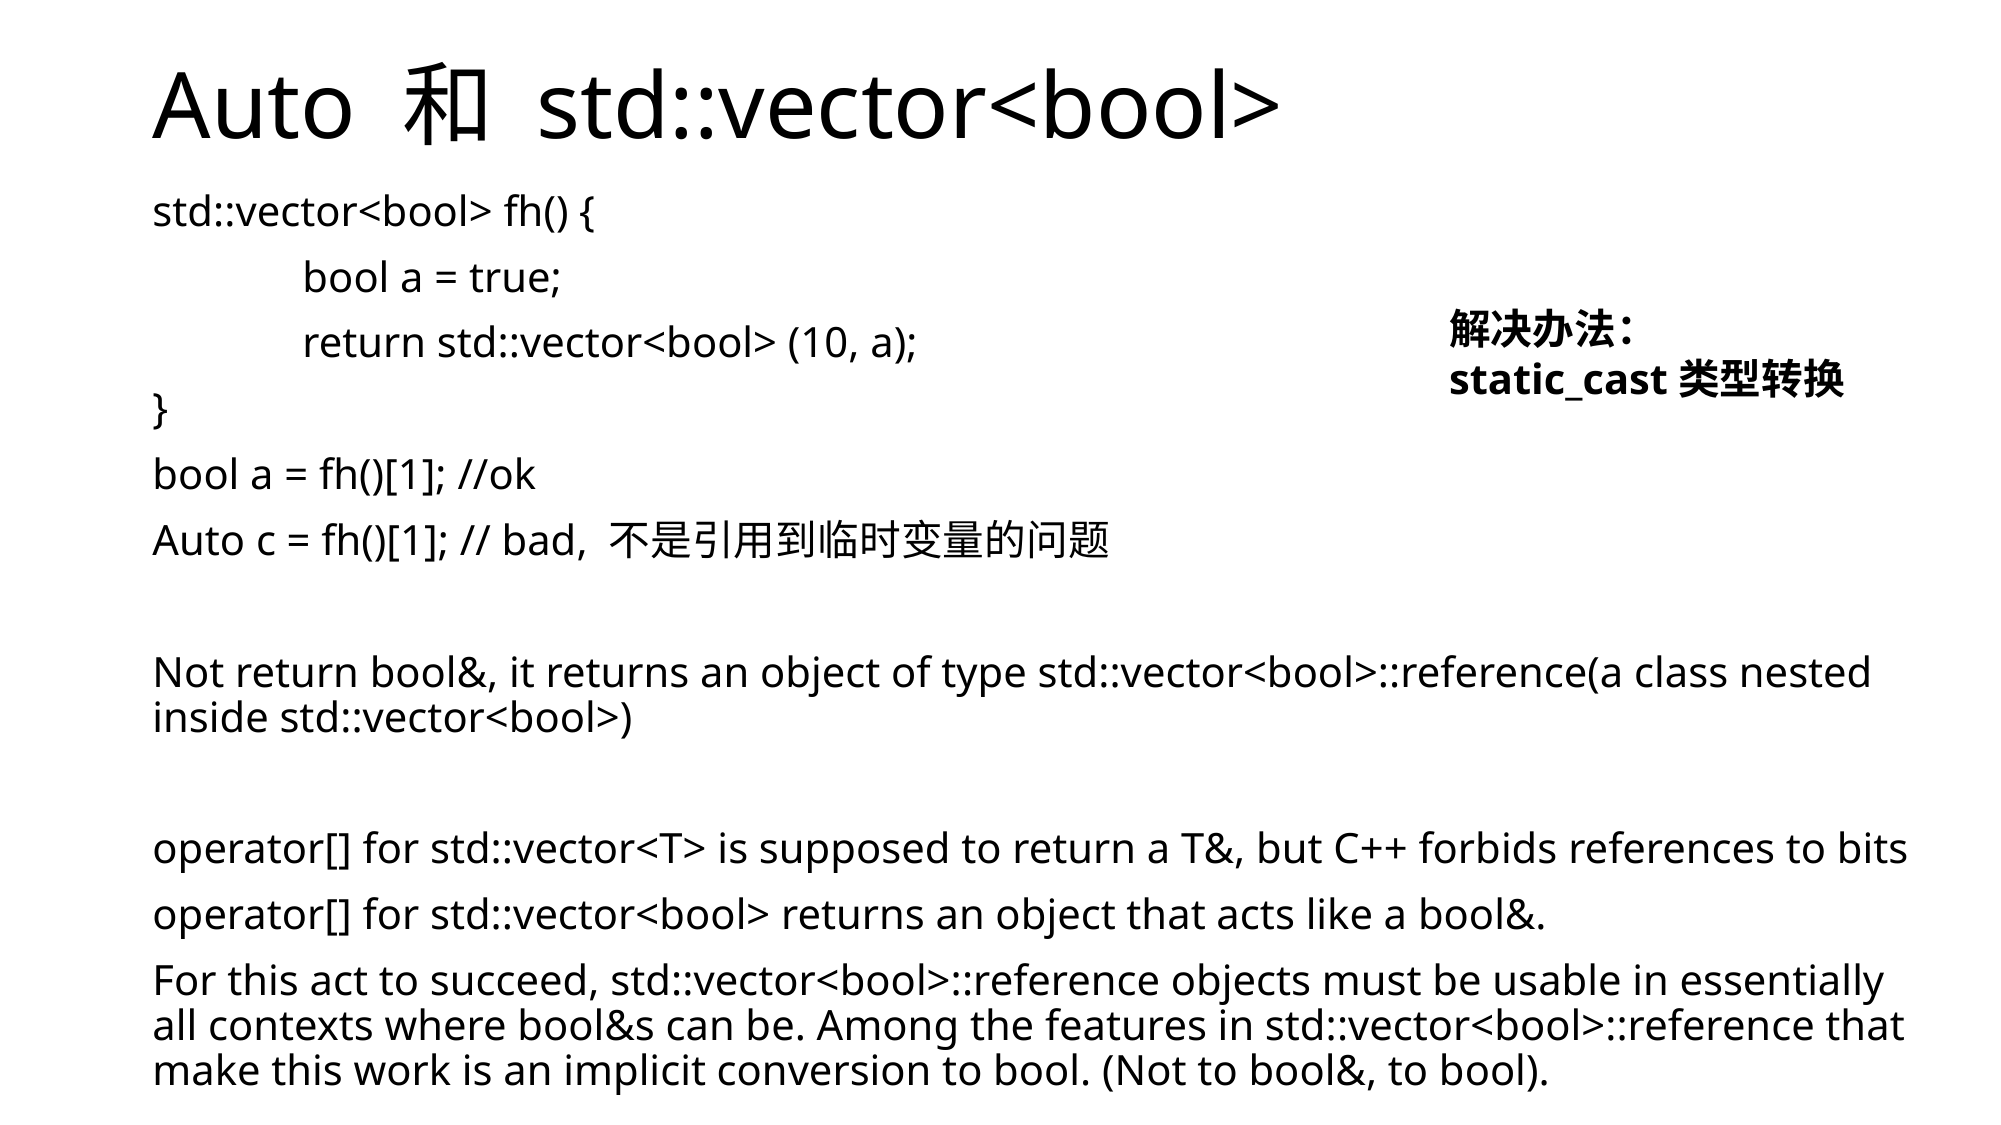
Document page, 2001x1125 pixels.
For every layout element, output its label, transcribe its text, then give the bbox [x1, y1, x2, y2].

text_box 解决办法：static_cast类型转换 [1434, 295, 1863, 501]
list std::vector<bool> fh() { bool a = true; return std::vector<bool> (10, a); } bool a = fh()[1]; //ok Auto c = fh()[1]; // bad, 不是引用到临时变量的问题 Not return bool&, it returns an object of type std::vector<bool>::reference(a class nested inside std::vector<bool>) operator[] for std::vector<T> is supposed to return a T&, but C++ forbids references to bits operator[] for std::vector<bool> returns an object that acts like a bool&. For this act to succeed, std::vector<bool>::reference objects must be usable in essentially all contexts where bool&s can be. Among the features in std::vector<bool>::reference that make this work is an implicit conversion to bool. (Not to bool&, to bool). [137, 182, 1927, 1027]
title Auto 和 std::vector<bool> [137, 0, 1863, 182]
